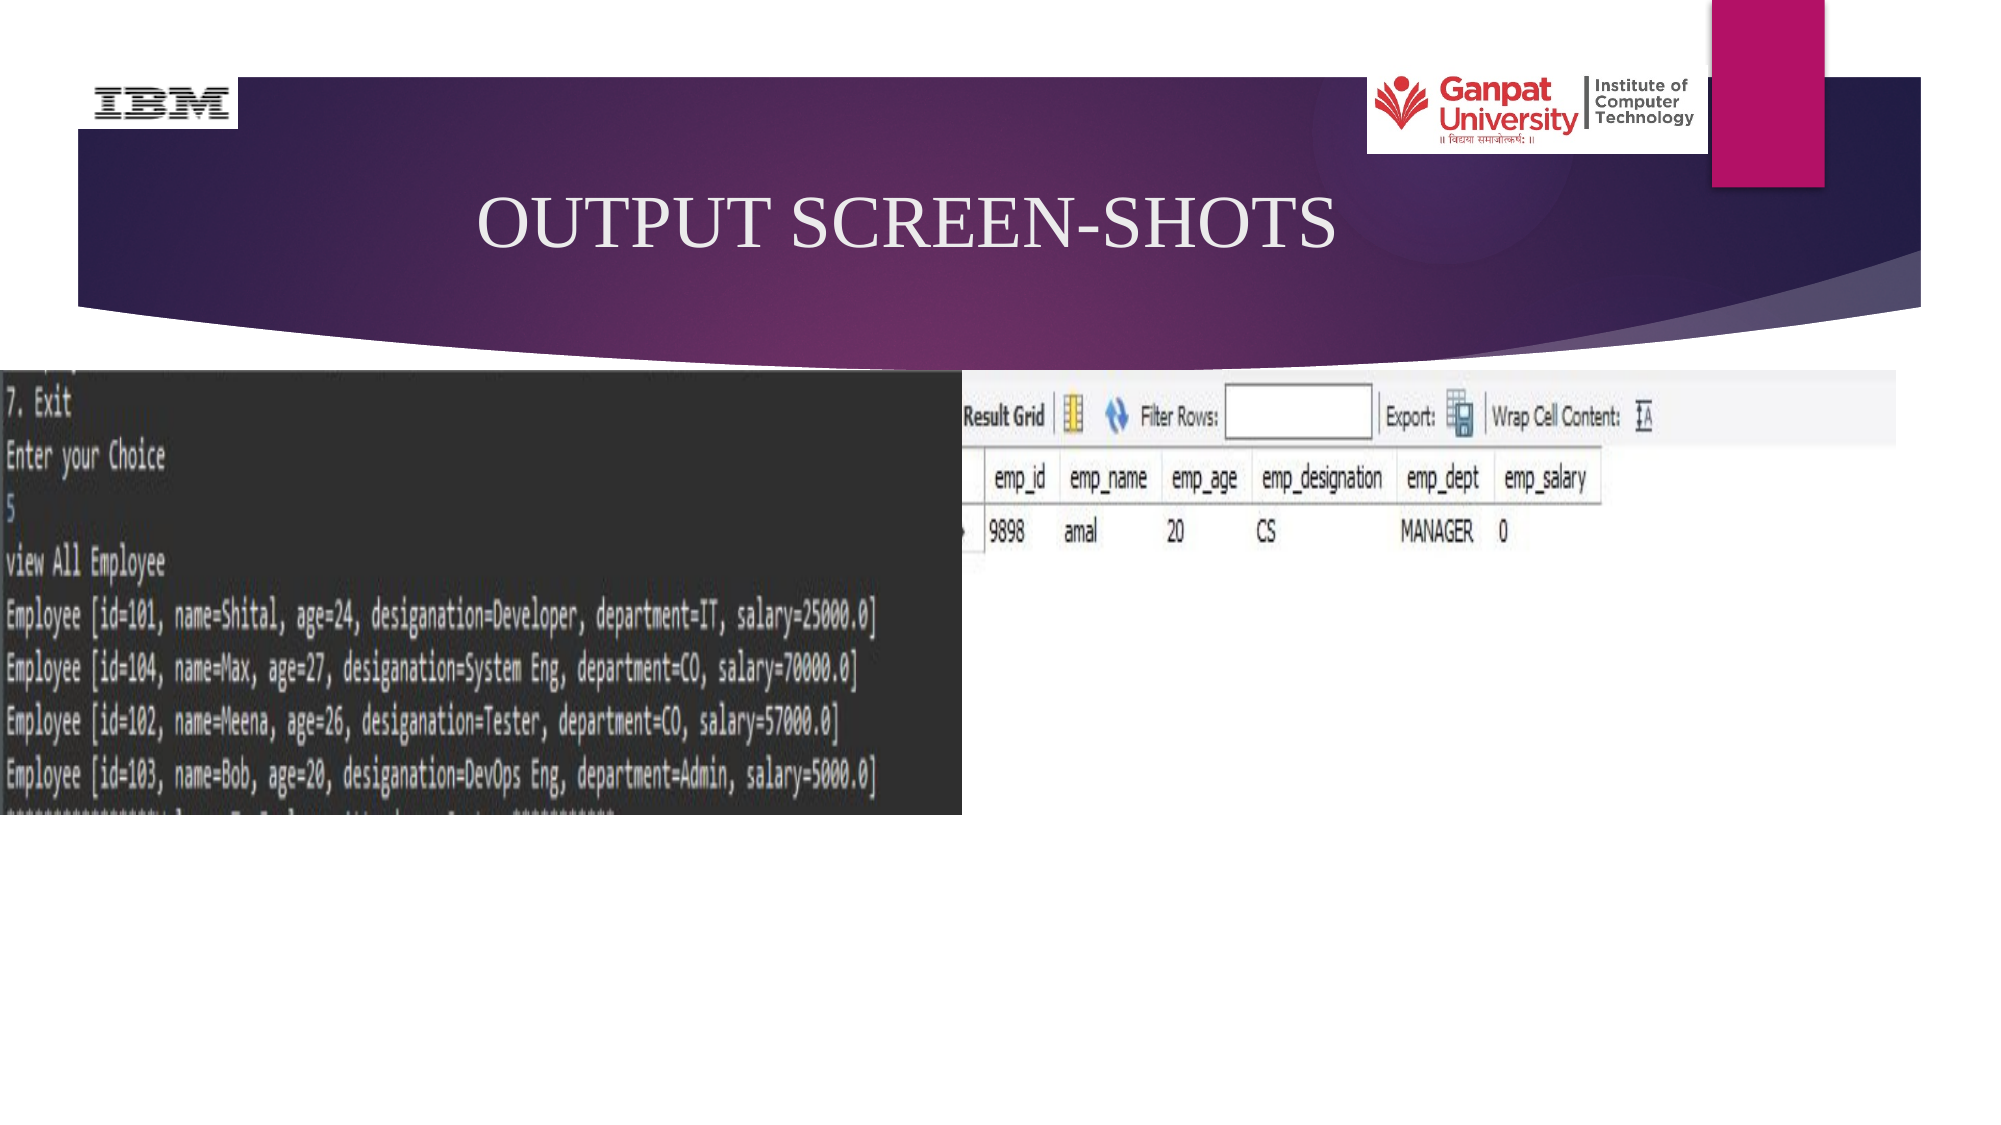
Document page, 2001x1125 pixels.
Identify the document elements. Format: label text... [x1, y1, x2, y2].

picture [1367, 65, 1708, 155]
picture [962, 370, 1896, 815]
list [0, 370, 960, 815]
picture [78, 74, 238, 129]
title OUTPUT SCREEN-SHOTS [189, 159, 1627, 276]
